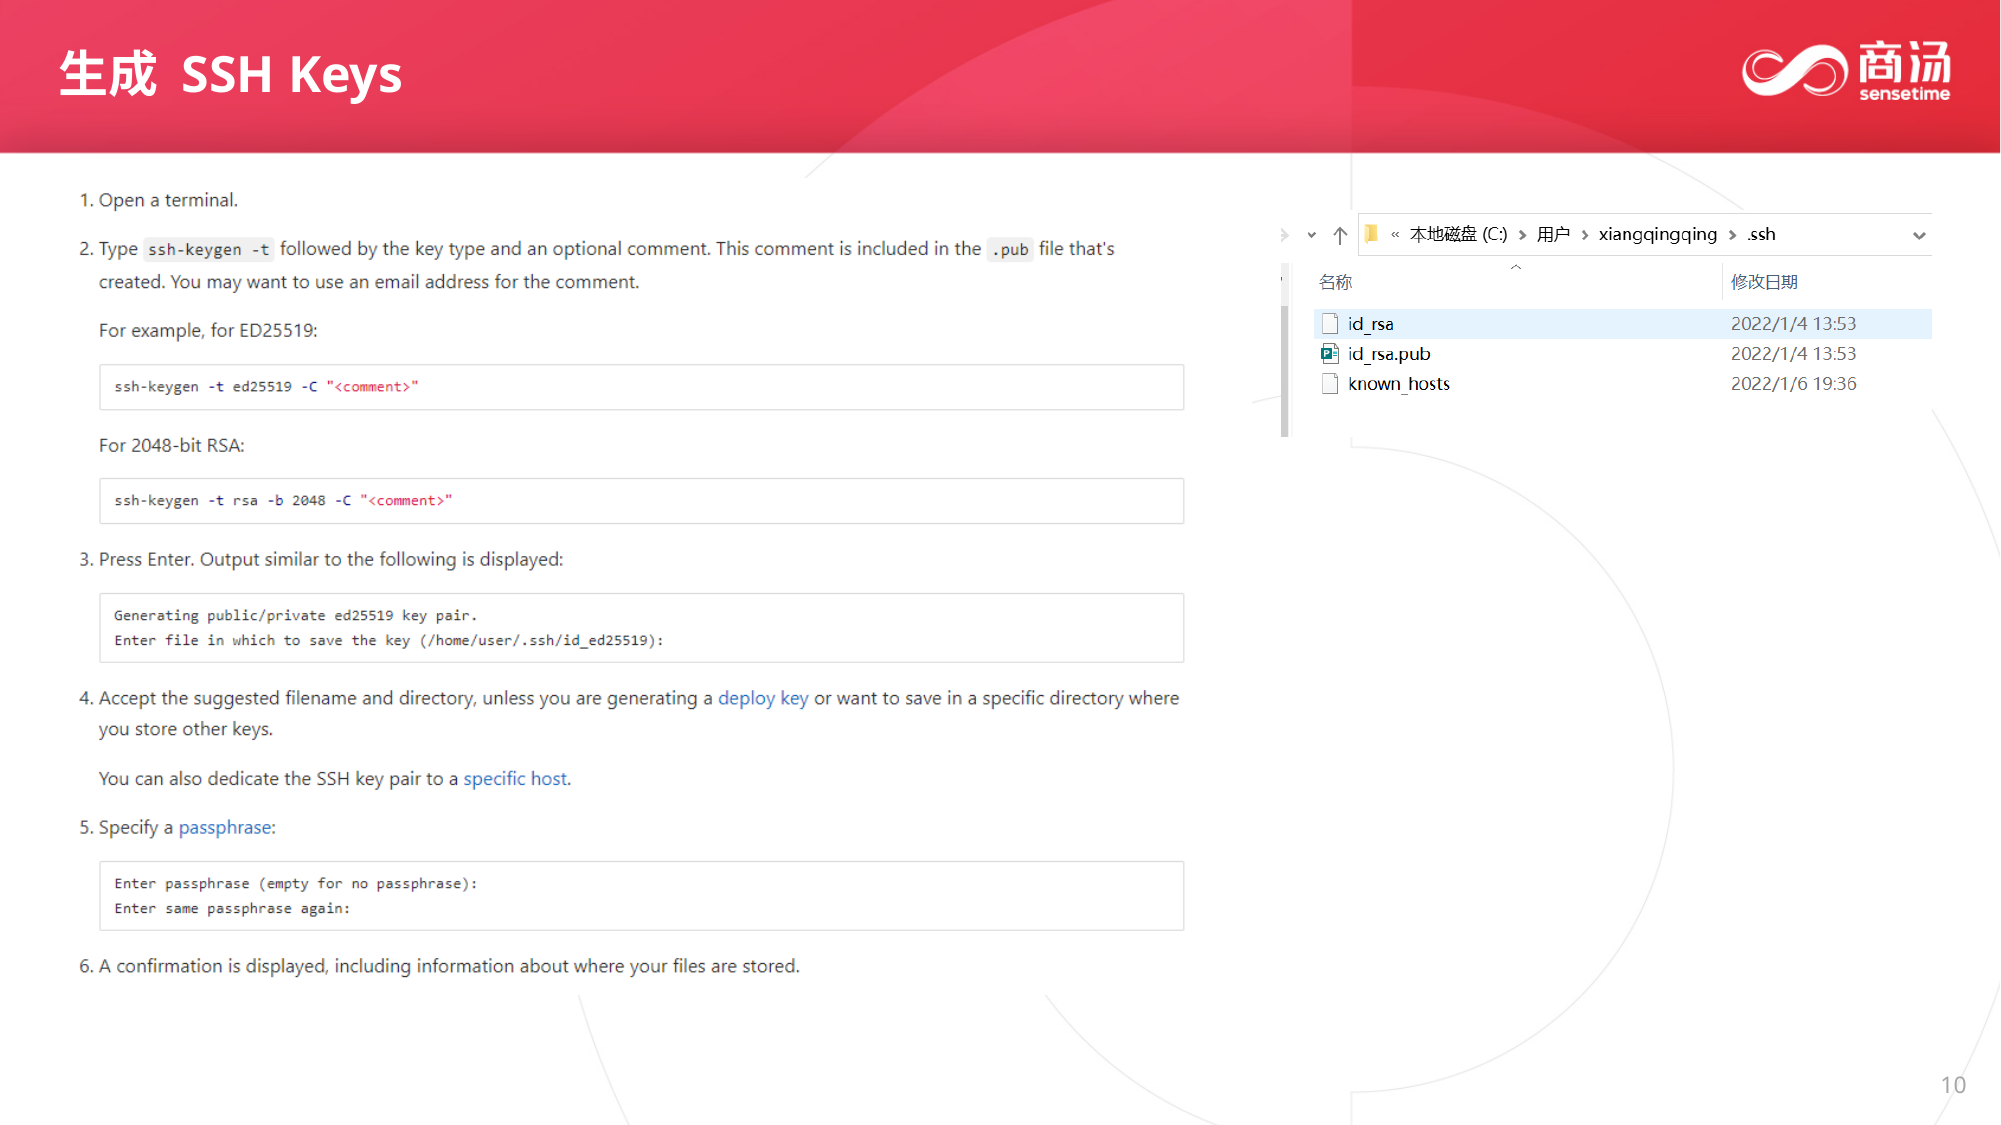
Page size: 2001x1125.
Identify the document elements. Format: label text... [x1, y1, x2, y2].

list 生成 SSH Keys [43, 35, 1295, 117]
picture [0, 0, 2001, 1125]
slide_number 10 [1531, 1056, 1982, 1117]
